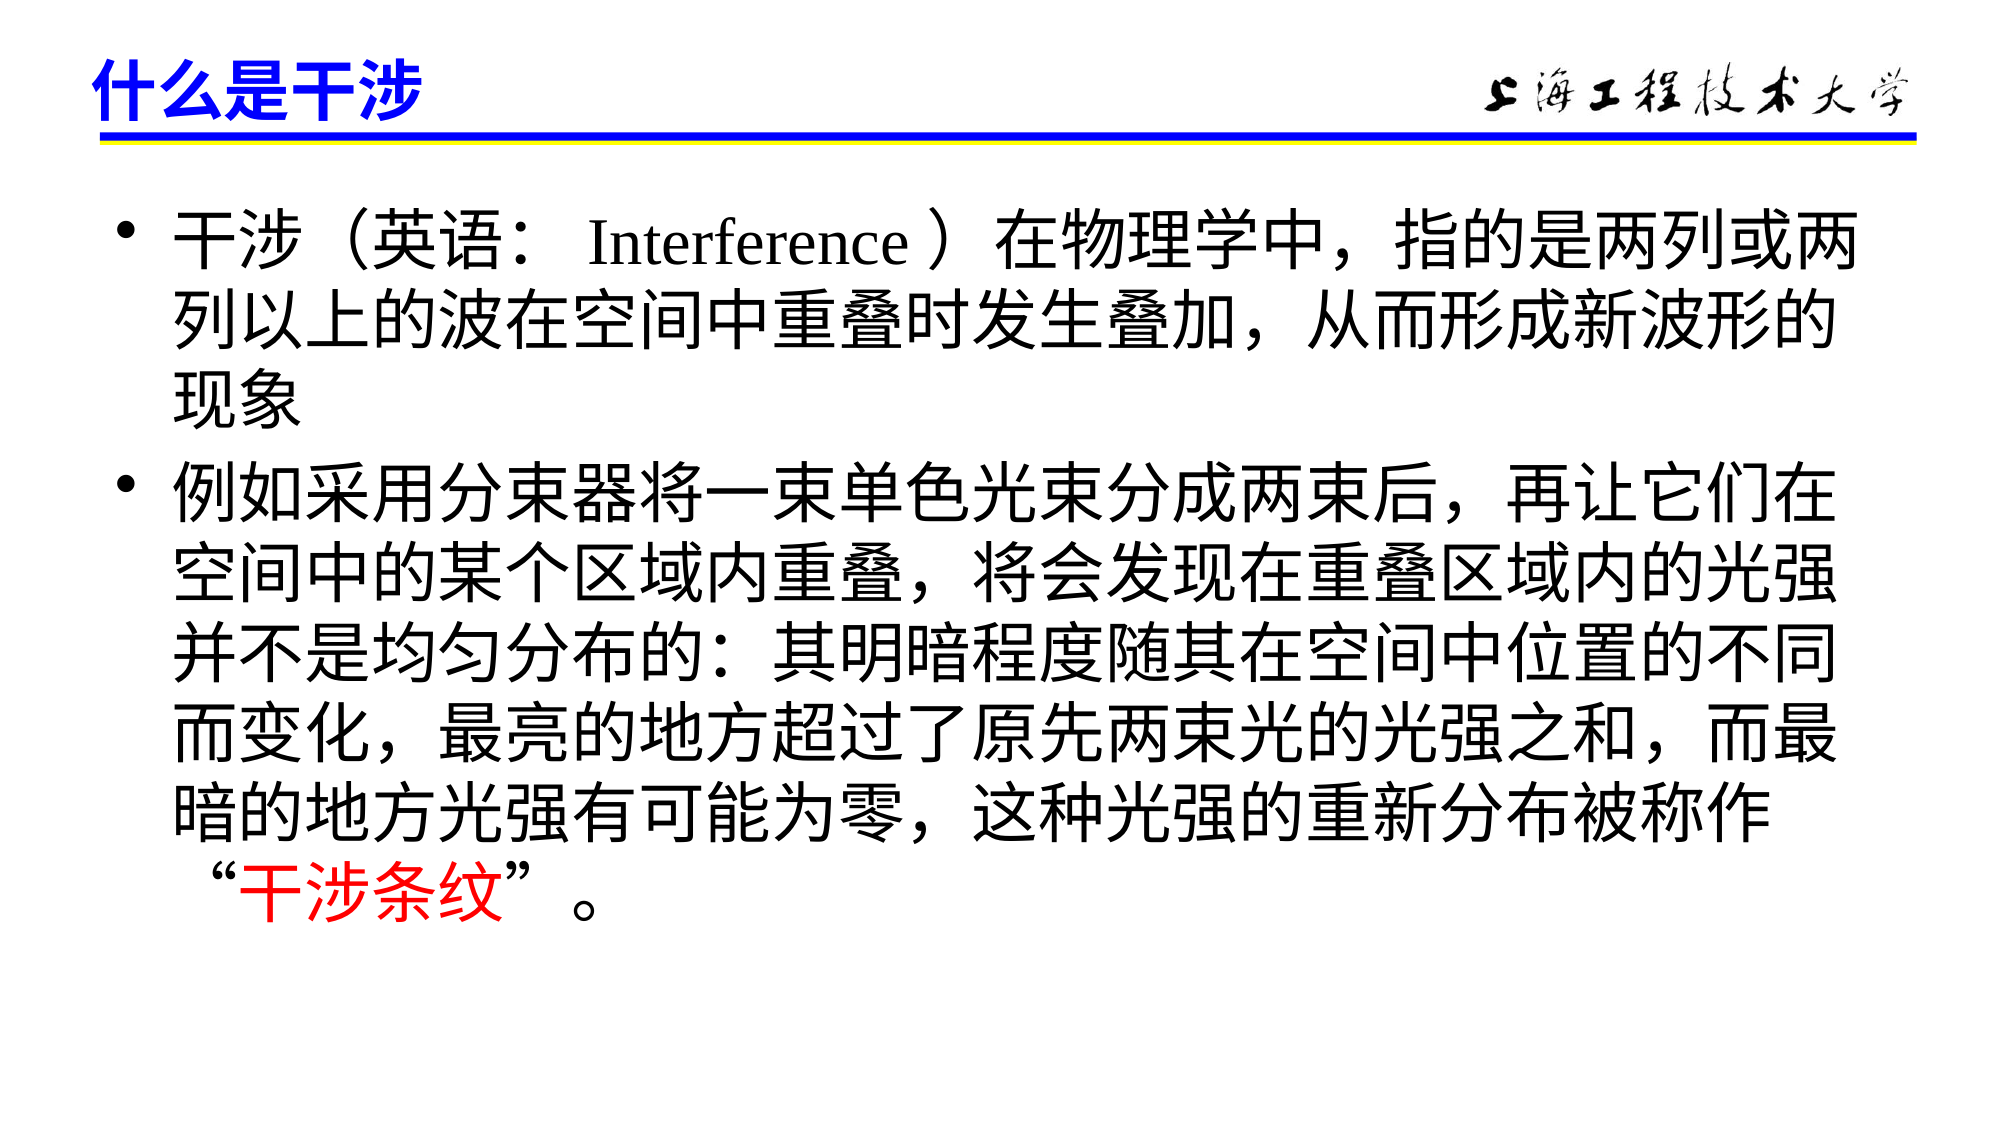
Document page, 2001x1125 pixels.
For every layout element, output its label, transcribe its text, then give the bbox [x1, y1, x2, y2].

picture [1509, 62, 1908, 116]
title 什么是干涉 [75, 30, 1509, 148]
list 干涉（英语：Interference）在物理学中，指的是两列或两列以上的波在空间中重叠时发生叠加，从而形成新波形的现象 例如采用分束器将一束单色光束分成两束后，再让它们在空间中的某个区域内重叠，将会发现在重叠区域内的光强并不是均匀分布的：其明暗程度随其在空间中位置的不同而变化，最亮的地方超过了原先两束光的光强之和，而最暗的地方光强有可能为零，这种光强的重新分布被称作“干涉条纹”。 [99, 190, 1900, 1058]
